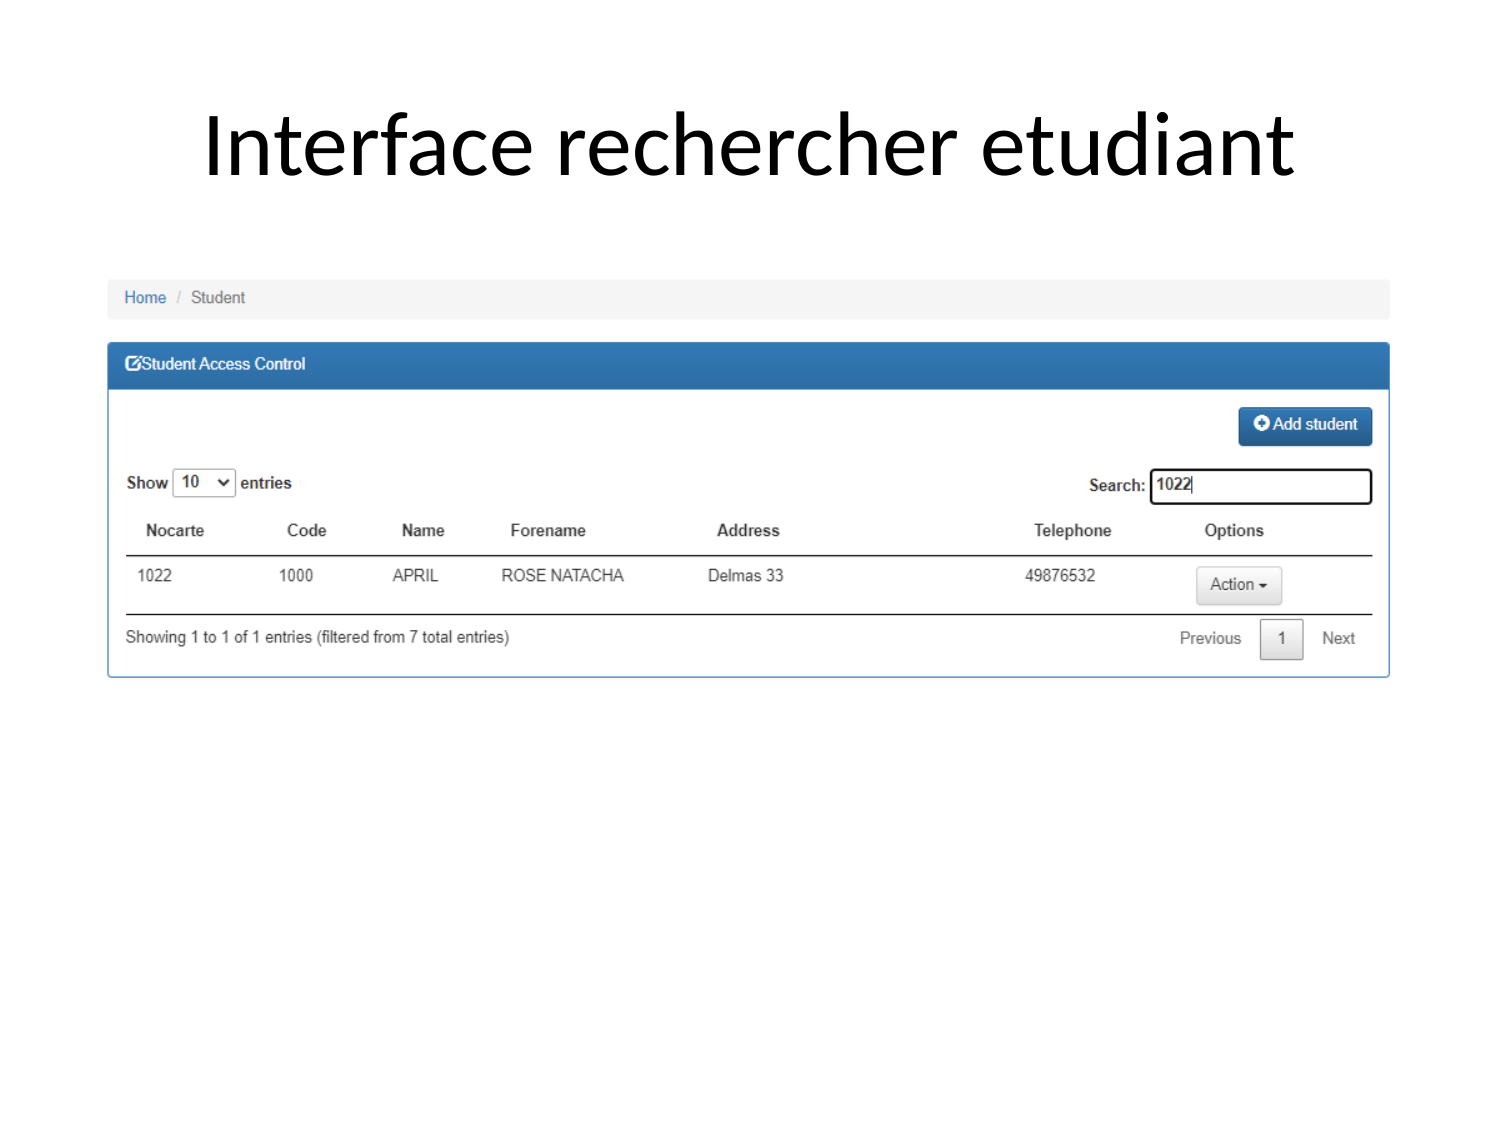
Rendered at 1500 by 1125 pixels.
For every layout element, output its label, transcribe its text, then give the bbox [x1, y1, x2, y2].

title Interface rechercher etudiant [75, 45, 1425, 233]
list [74, 262, 1426, 738]
